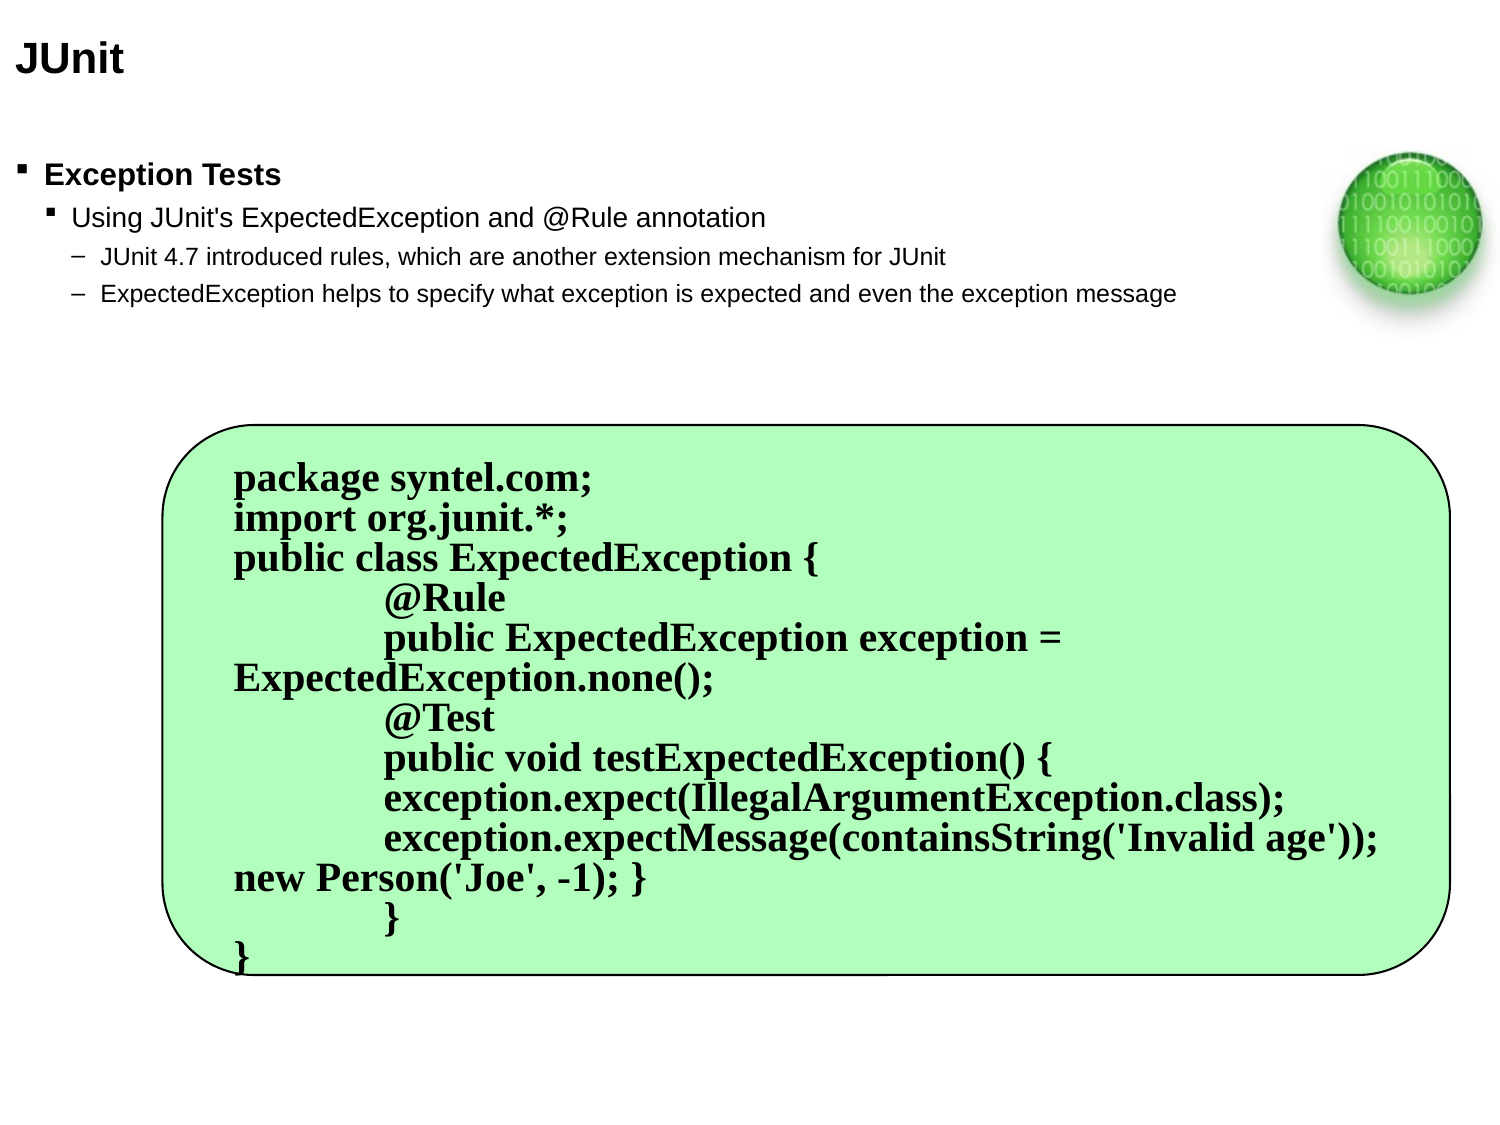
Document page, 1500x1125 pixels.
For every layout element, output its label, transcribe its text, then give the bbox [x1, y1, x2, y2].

picture [1321, 149, 1500, 340]
list Exception Tests Using JUnit's ExpectedException and @Rule annotation JUnit 4.7 introduced rules, which are another extension mechanism for JUnit ExpectedException helps to specify what exception is expected and even the exception message [0, 146, 1375, 1025]
title JUnit [0, 0, 1350, 146]
text_box package syntel.com; import org.junit.*; public class ExpectedException { @Rule public ExpectedException exception = ExpectedException.none(); @Test public void testExpectedException() { exception.expect(IllegalArgumentException.class); exception.expectMessage(containsString('Invalid age')); new Person('Joe', -1); } } } [162, 425, 1450, 976]
